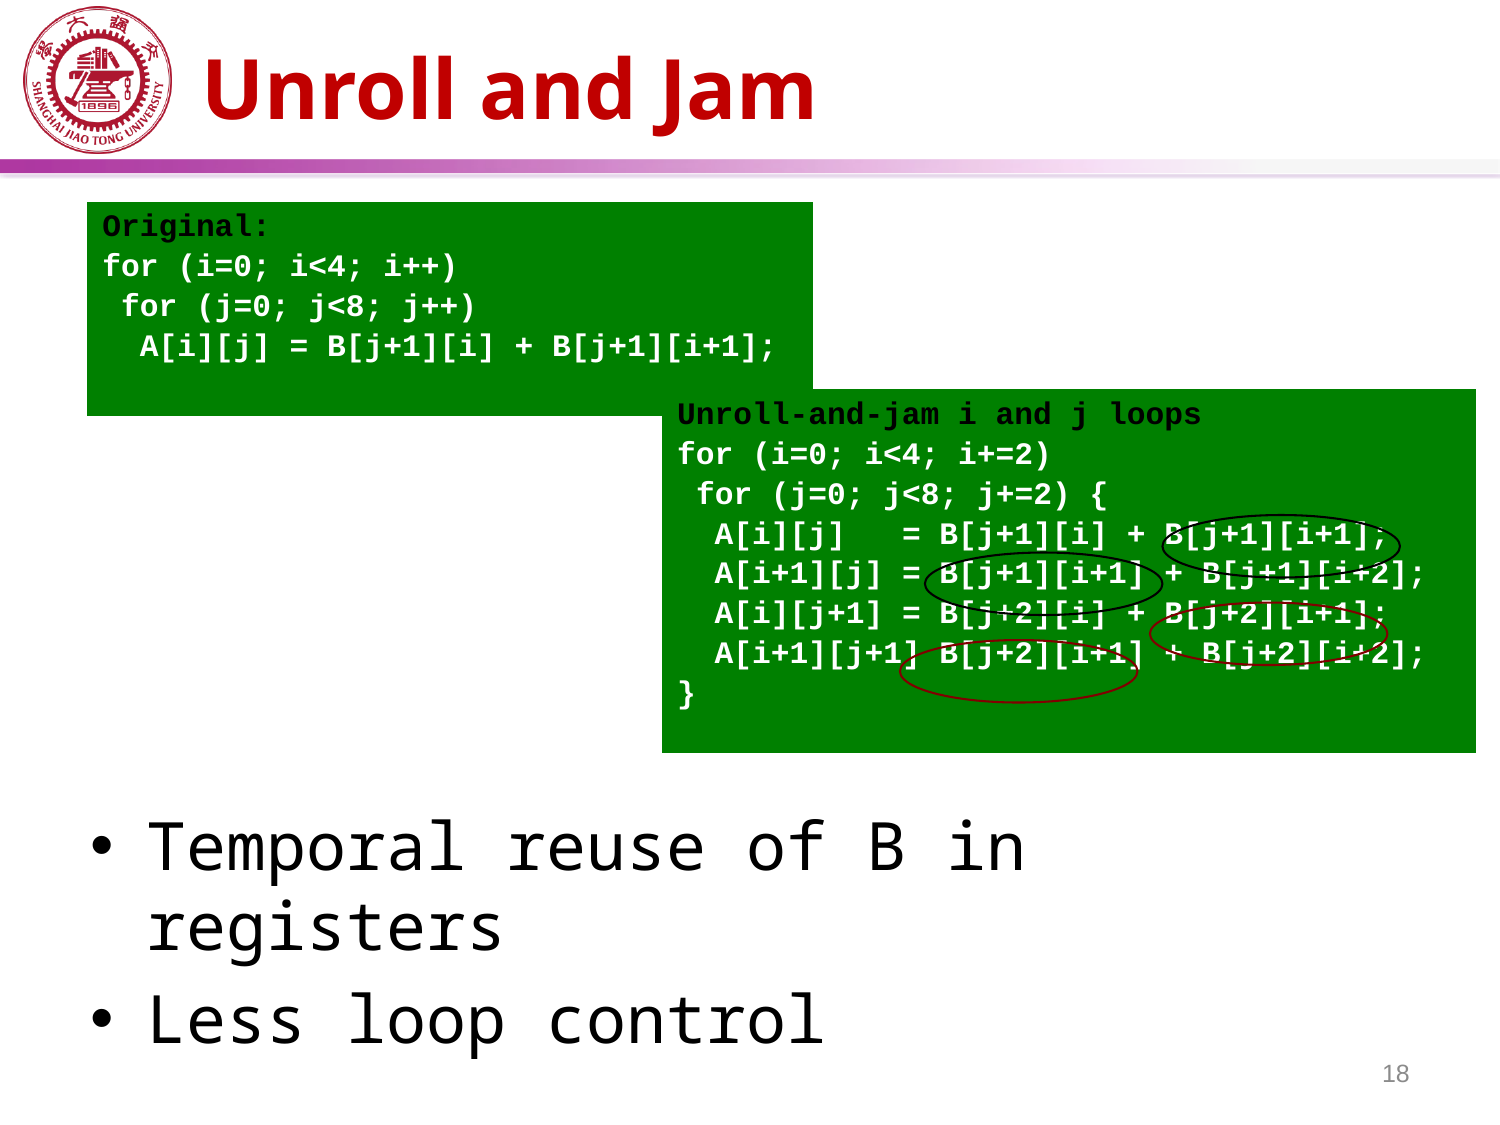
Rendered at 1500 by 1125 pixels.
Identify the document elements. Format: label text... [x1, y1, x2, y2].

list Temporal reuse of B in registers Less loop control [74, 796, 1388, 938]
title Unroll and Jam [186, 0, 1472, 172]
text_box [1149, 602, 1388, 666]
picture [0, 6, 1500, 179]
slide_number 18 [1074, 1042, 1425, 1103]
text_box [899, 640, 1138, 703]
text_box Original: for (i=0; i<4; i++) for (j=0; j<8; j++) A[i][j] = B[j+1][i] + B[j+1][i+1]; [87, 202, 813, 415]
text_box Unroll-and-jam i and j loops for (i=0; i<4; i+=2) for (j=0; j<8; j+=2) { A[i][j] = B[j+1][i] + B[j+1][i+1]; A[i+1][j] = B[j+1][i+1] + B[j+1][i+2]; A[i][j+1] = B[j+2][i] + B[j+2][i+1]; A[i+1][j+1] B[j+2][i+1] + B[j+2][i+2]; } [662, 390, 1475, 753]
text_box [924, 552, 1163, 616]
text_box [1162, 515, 1400, 578]
